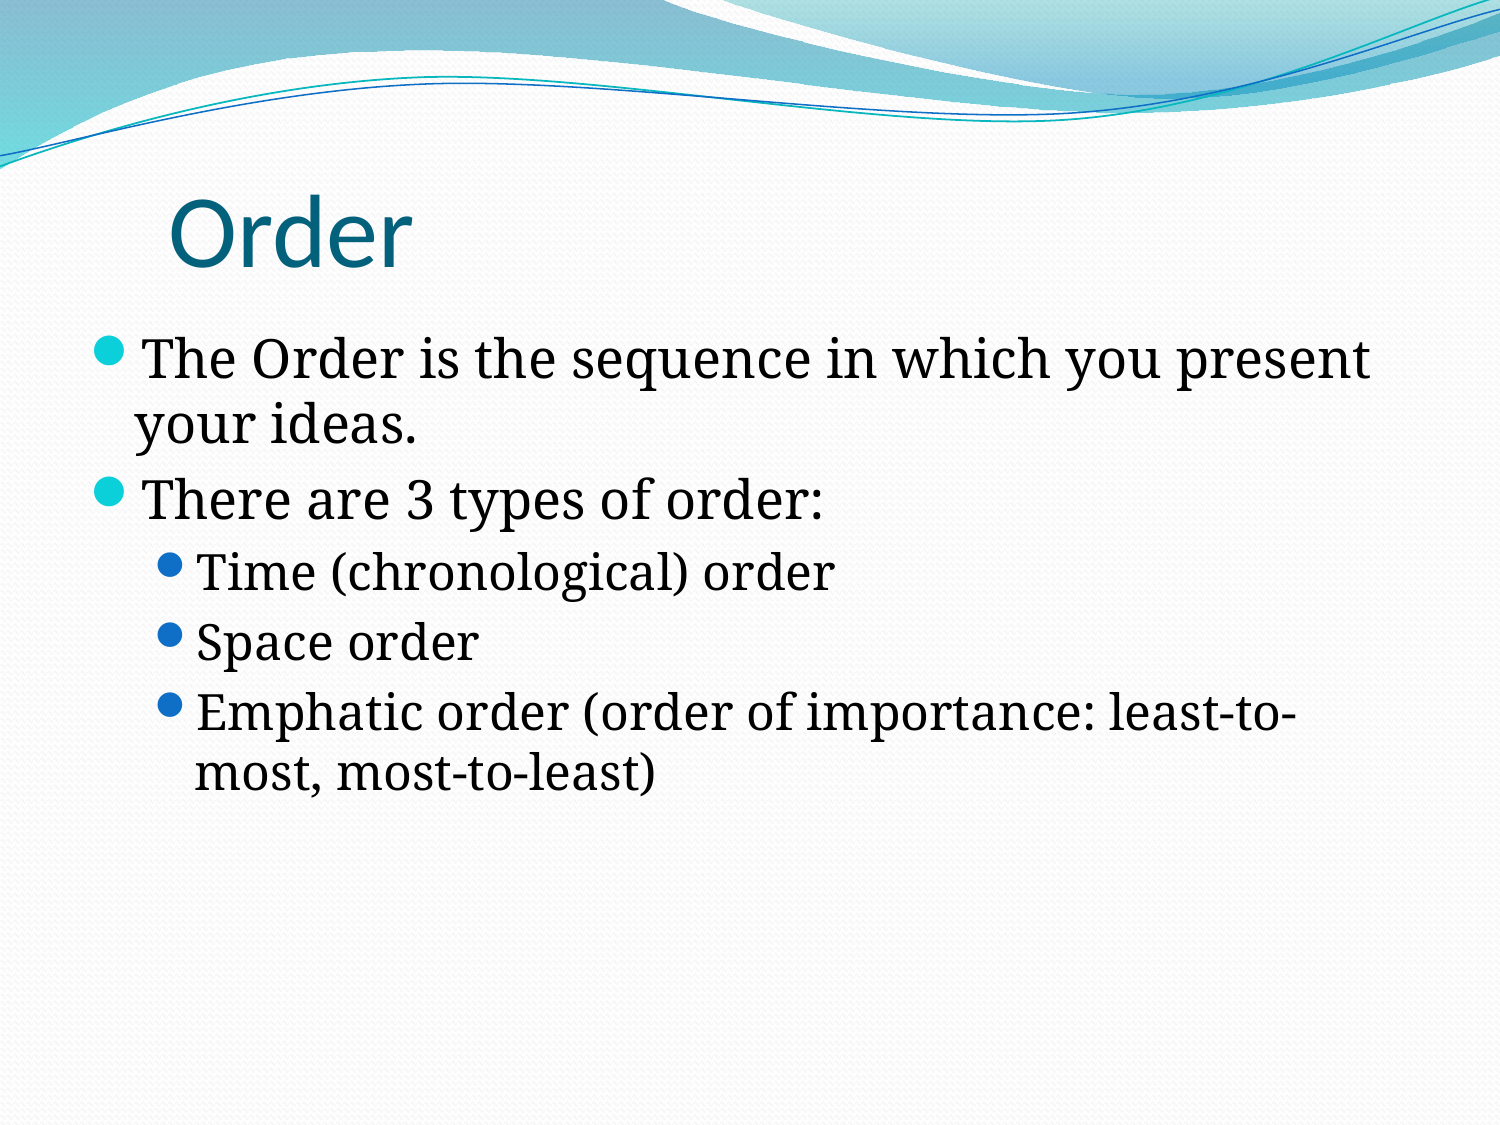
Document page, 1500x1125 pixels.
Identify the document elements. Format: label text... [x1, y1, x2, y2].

list The Order is the sequence in which you present your ideas. There are 3 types of order: Time (chronological) order Space order Emphatic order (order of importance: least-to-most, most-to-least) [75, 317, 1425, 1038]
title Order [97, 101, 487, 289]
